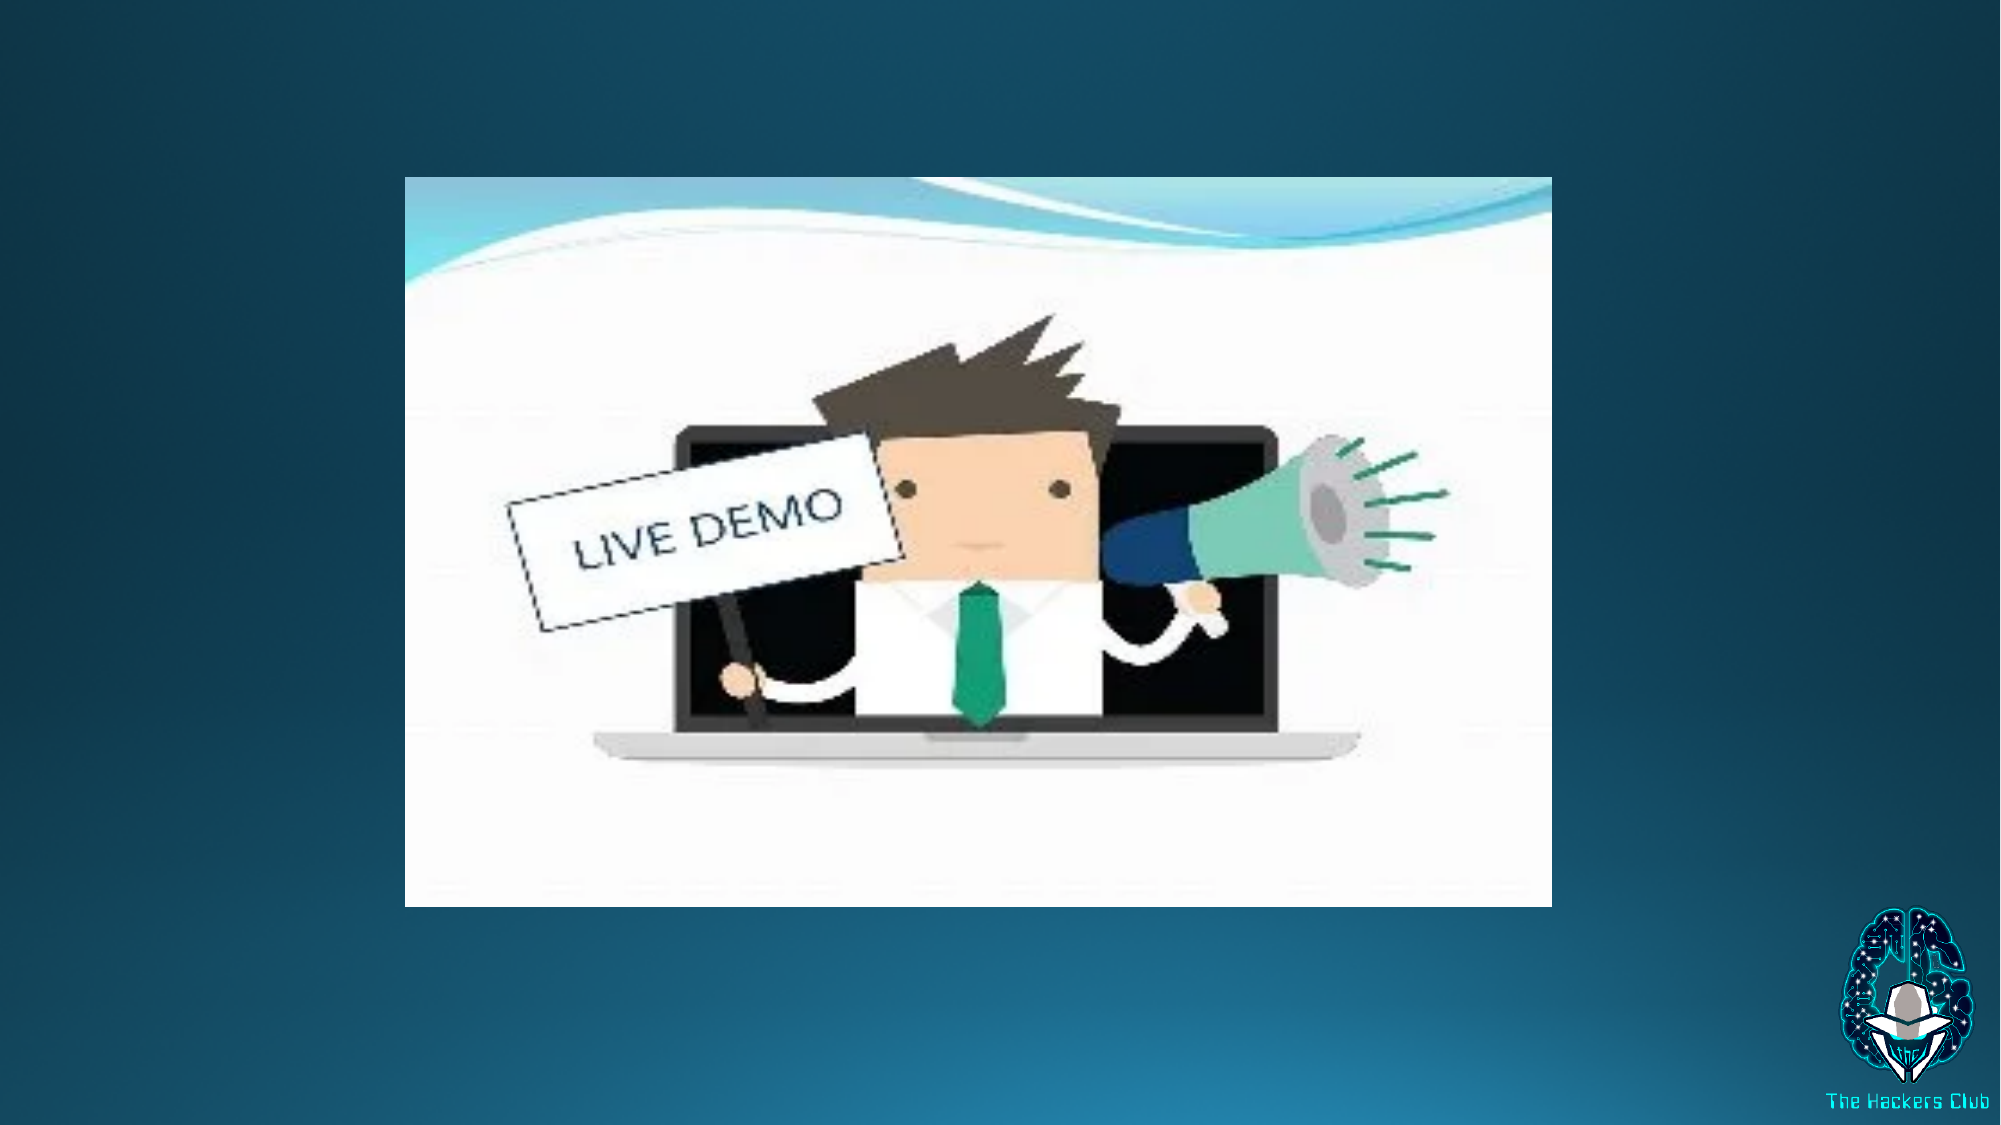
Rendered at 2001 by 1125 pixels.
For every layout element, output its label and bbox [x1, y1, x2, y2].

list [405, 177, 1552, 907]
picture [0, 0, 2001, 1125]
